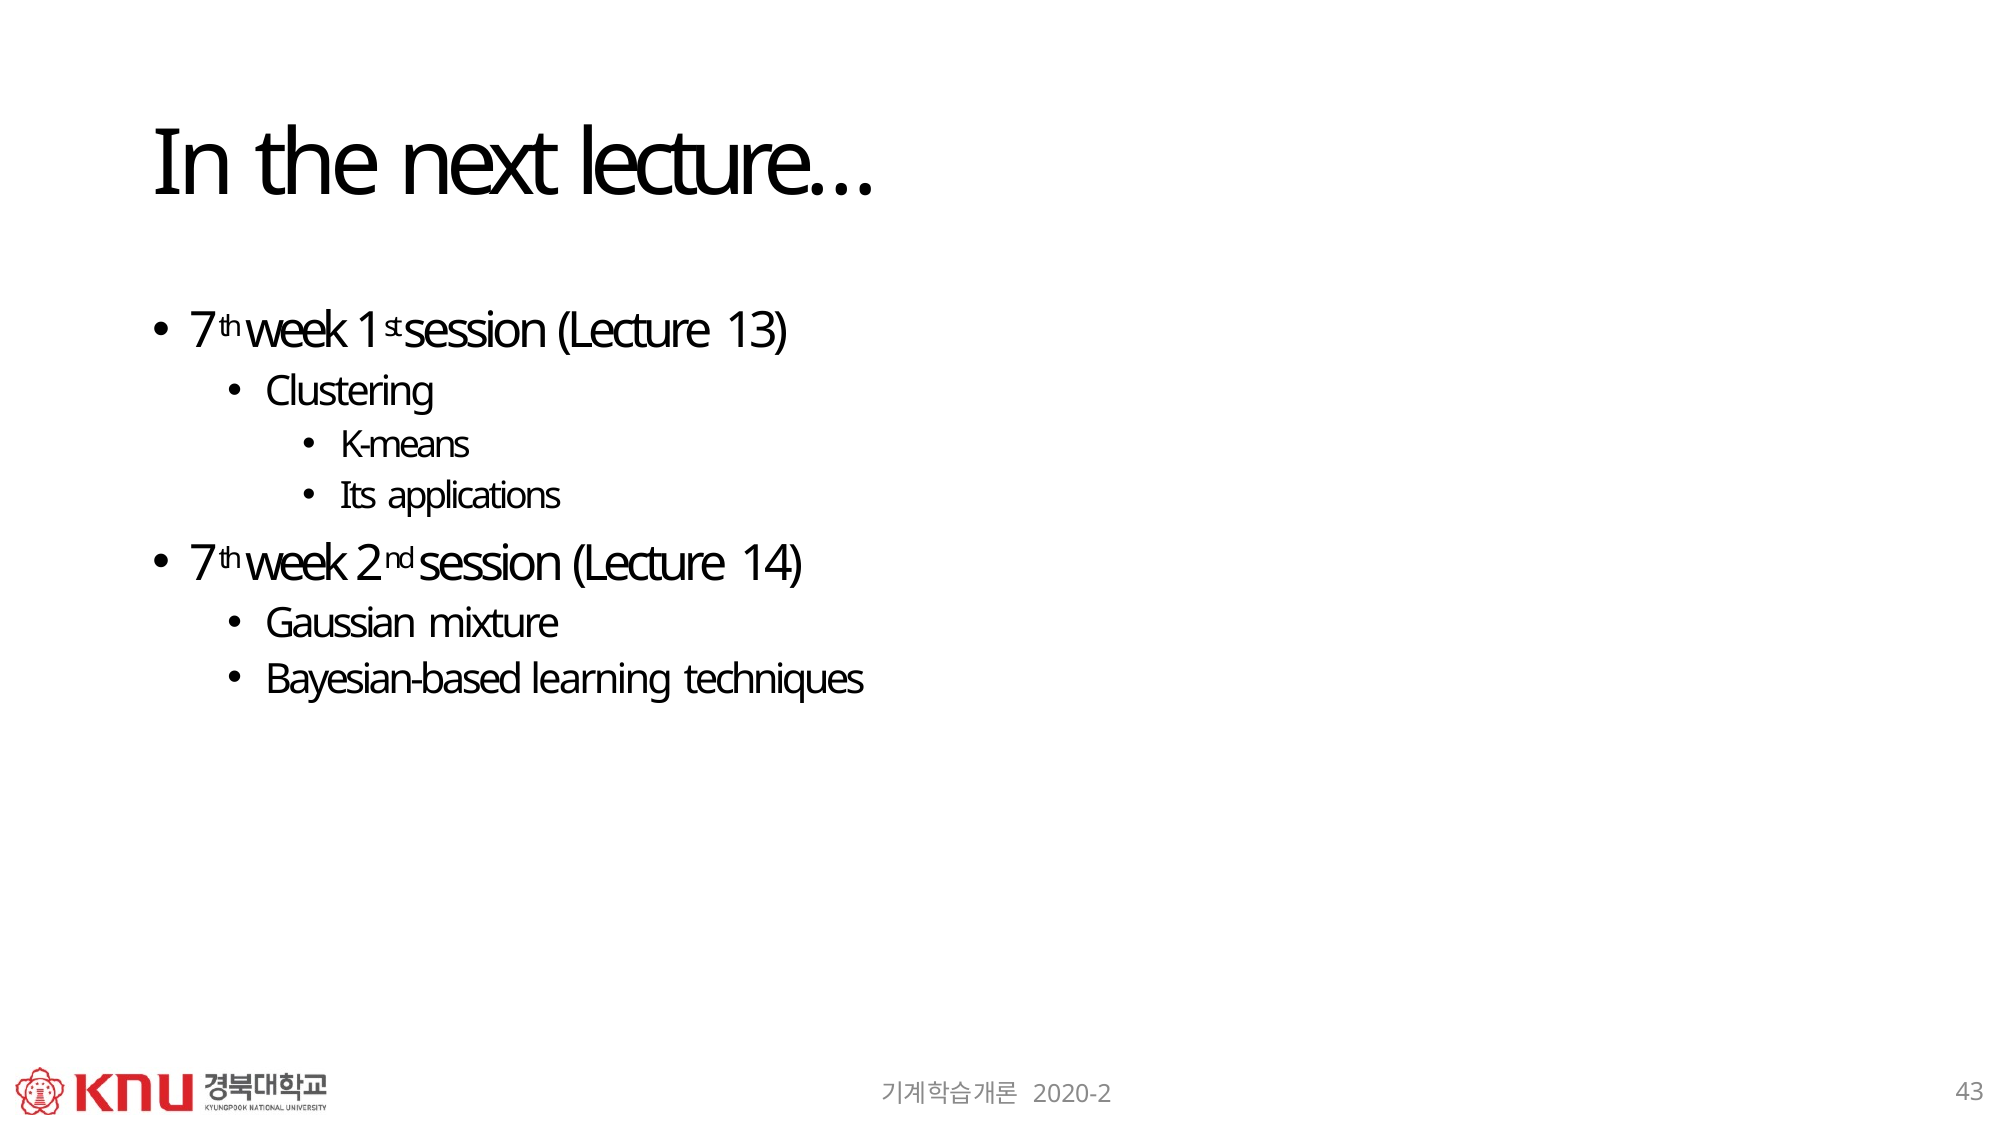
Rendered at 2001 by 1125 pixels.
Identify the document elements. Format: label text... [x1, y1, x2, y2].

slide_number 43 [1949, 1071, 1990, 1125]
picture [15, 1067, 327, 1115]
title In the next lecture… [150, 100, 1018, 291]
footer 기계학습개론 2020-2 [878, 1073, 1121, 1125]
text_box 7th week 1st session (Lecture 13) Clustering K-means Its applications 7th week 2nd session (Lecture 14) Gaussian mixture Bayesian-based learning techniques [148, 288, 977, 702]
